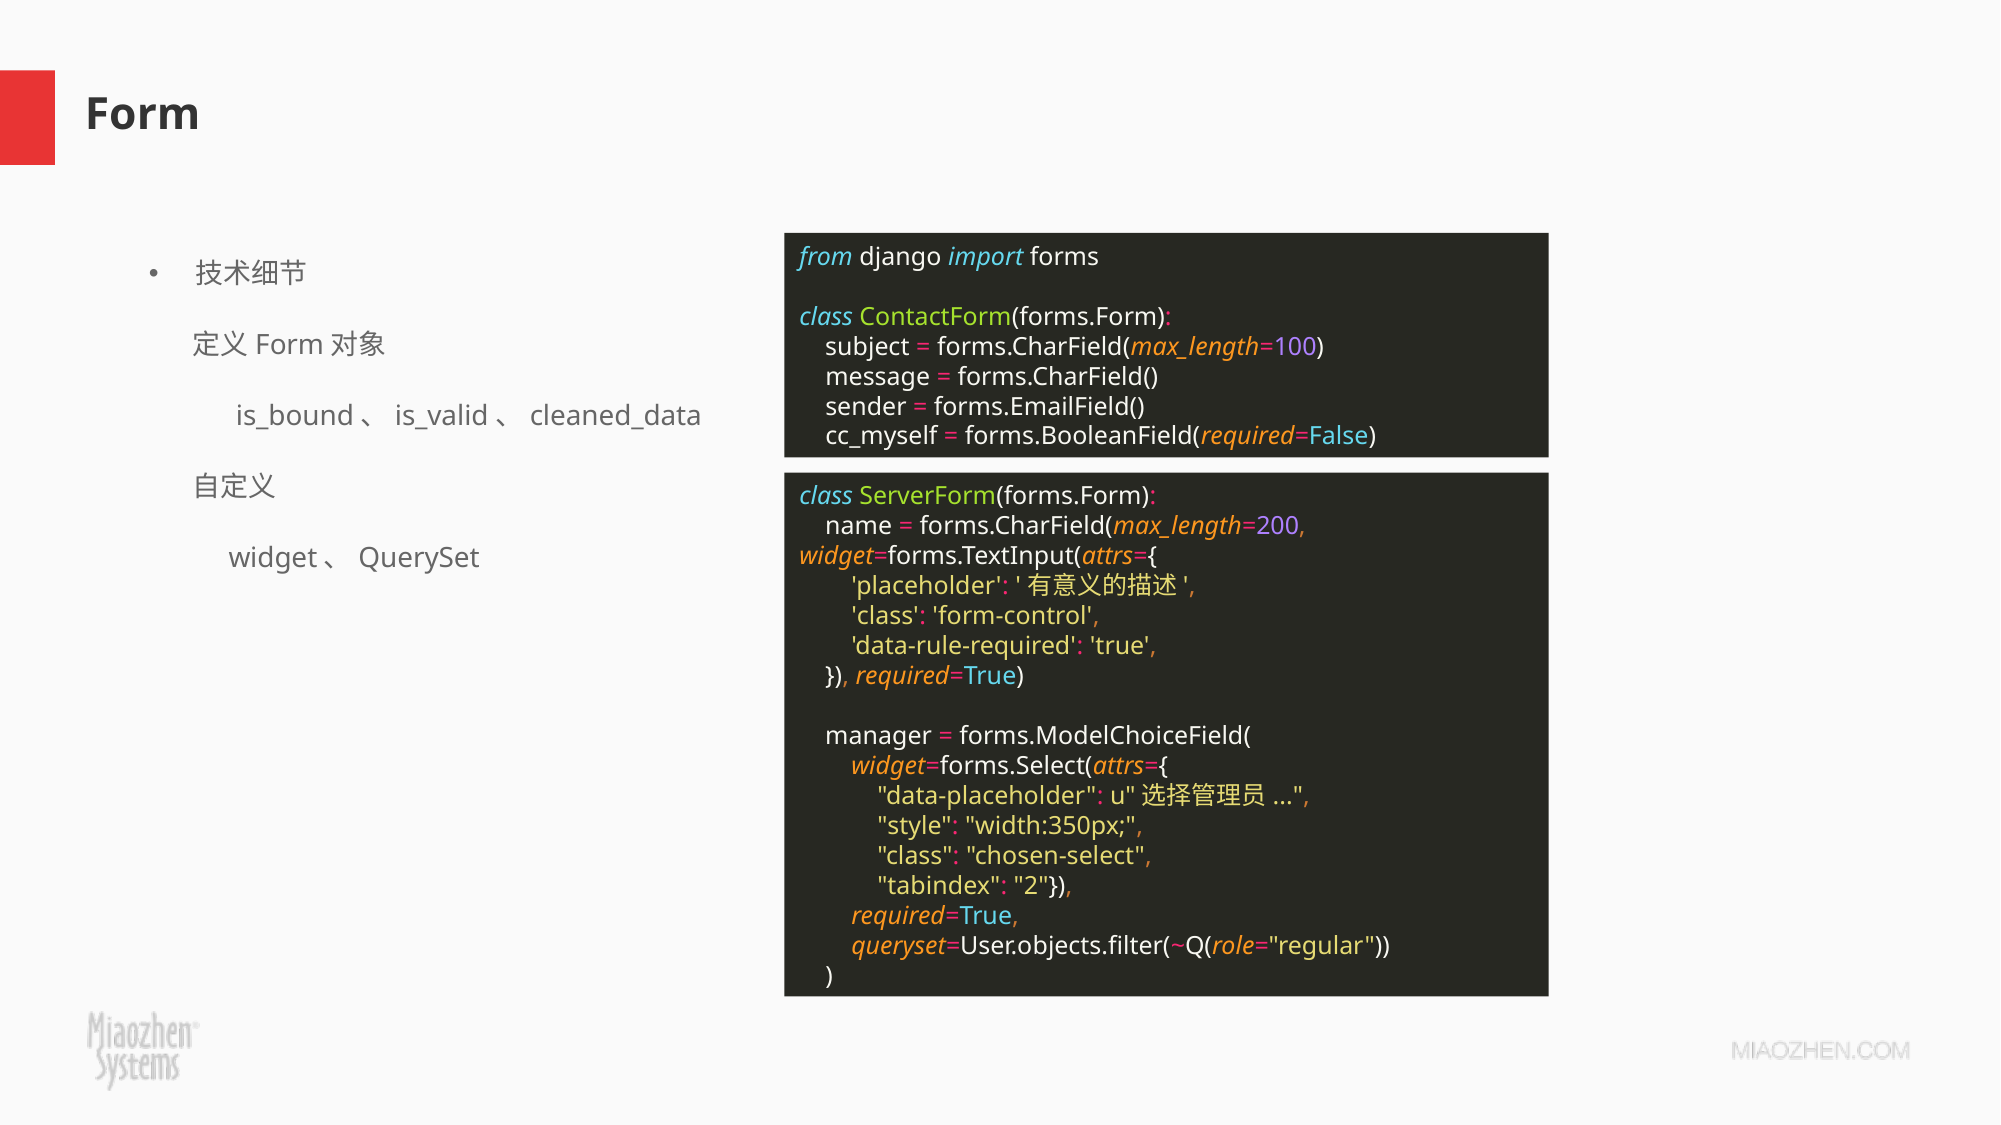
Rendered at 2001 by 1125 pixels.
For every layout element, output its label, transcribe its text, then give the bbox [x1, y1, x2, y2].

picture [0, 0, 2000, 1125]
text_box from django import forms class ContactForm(forms.Form): subject = forms.CharField(max_length=100) message = forms.CharField() sender = forms.EmailField() cc_myself = forms.BooleanField(required=False) [784, 232, 1549, 458]
list 技术细节 定义Form对象 is_bound、is_valid、cleaned_data 自定义 widget、QuerySet [133, 231, 1882, 957]
title Form [69, 83, 1756, 147]
text_box class ServerForm(forms.Form): name = forms.CharField(max_length=200, widget=forms.TextInput(attrs={ 'placeholder': '有意义的描述', 'class': 'form-control', 'data-rule-required': 'true', }), required=True) manager = forms.ModelChoiceField( widget=forms.Select(attrs={ "data-placeholder": u"选择管理员...", "style": "width:350px;", "class": "chosen-select", "tabindex": "2"}), required=True, queryset=User.objects.filter(~Q(role="regular")) ) [784, 472, 1549, 997]
